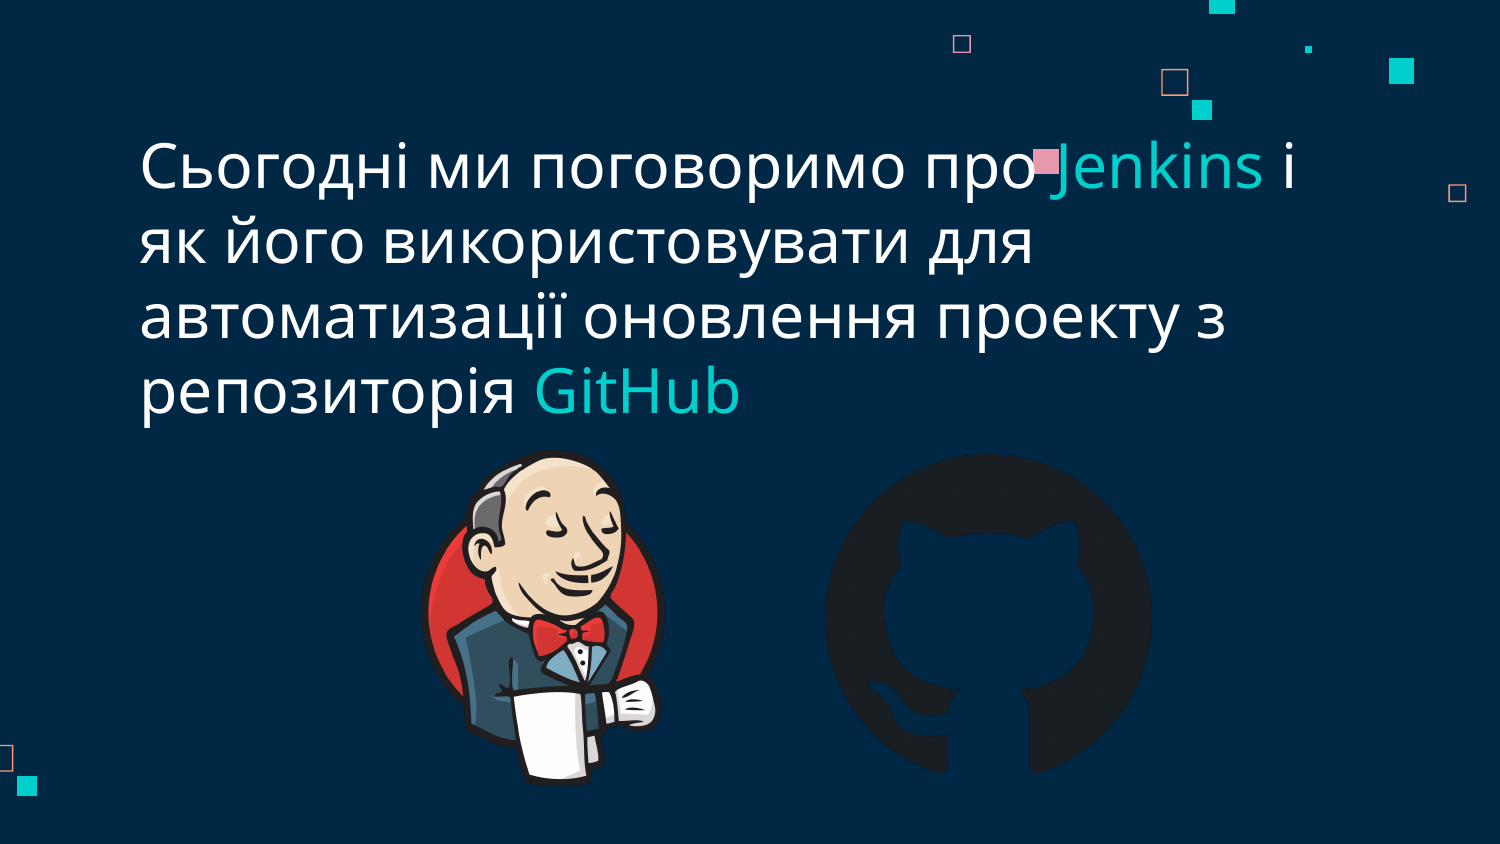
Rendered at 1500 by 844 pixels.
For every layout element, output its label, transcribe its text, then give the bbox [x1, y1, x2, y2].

picture [824, 454, 1152, 781]
title Сьогодні ми поговоримо про Jenkins і як його використовувати для автоматизації оновлення проекту з репозиторія GitHub [124, 188, 1376, 442]
picture [421, 449, 665, 786]
list [97, 170, 1389, 532]
